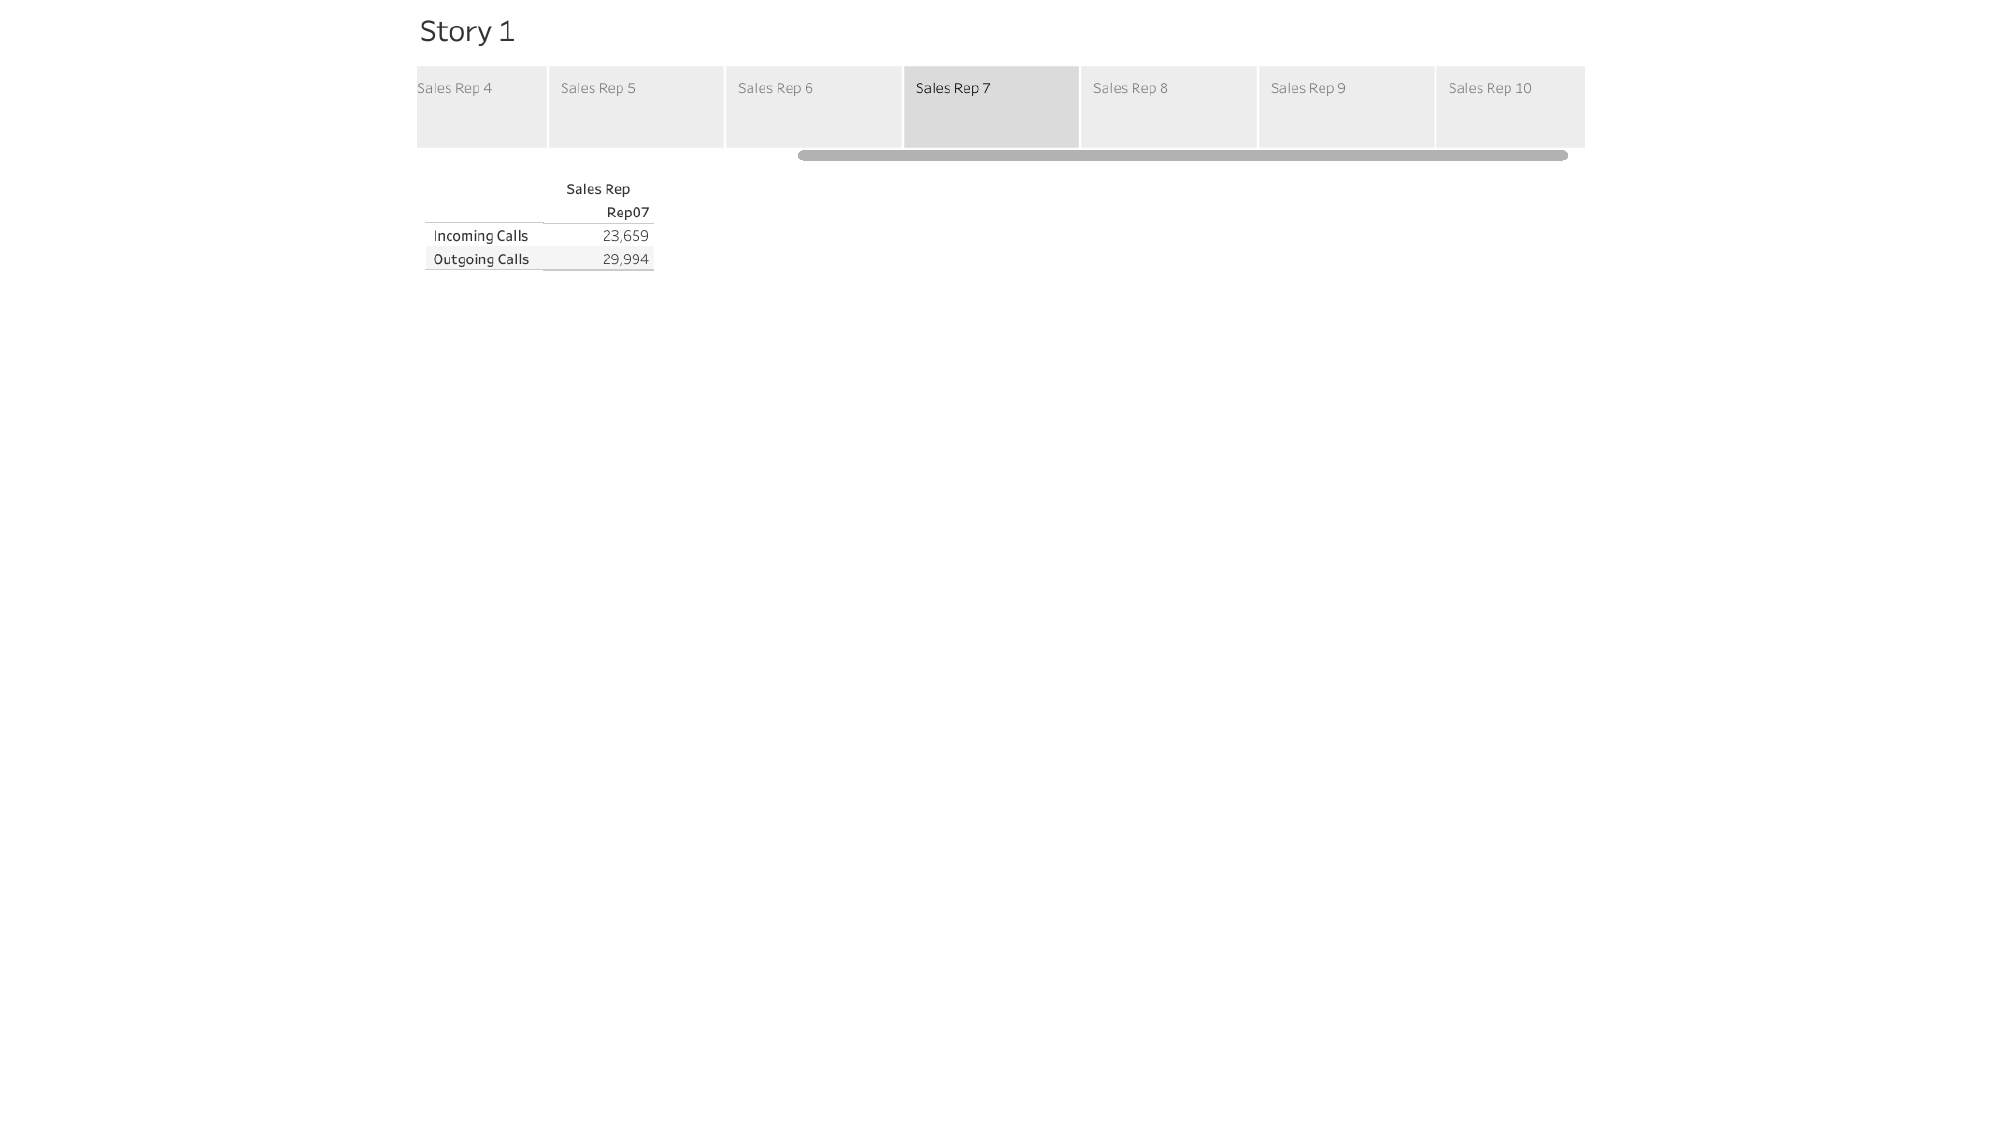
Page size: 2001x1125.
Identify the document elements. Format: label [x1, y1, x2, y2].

picture [407, 0, 1593, 1125]
